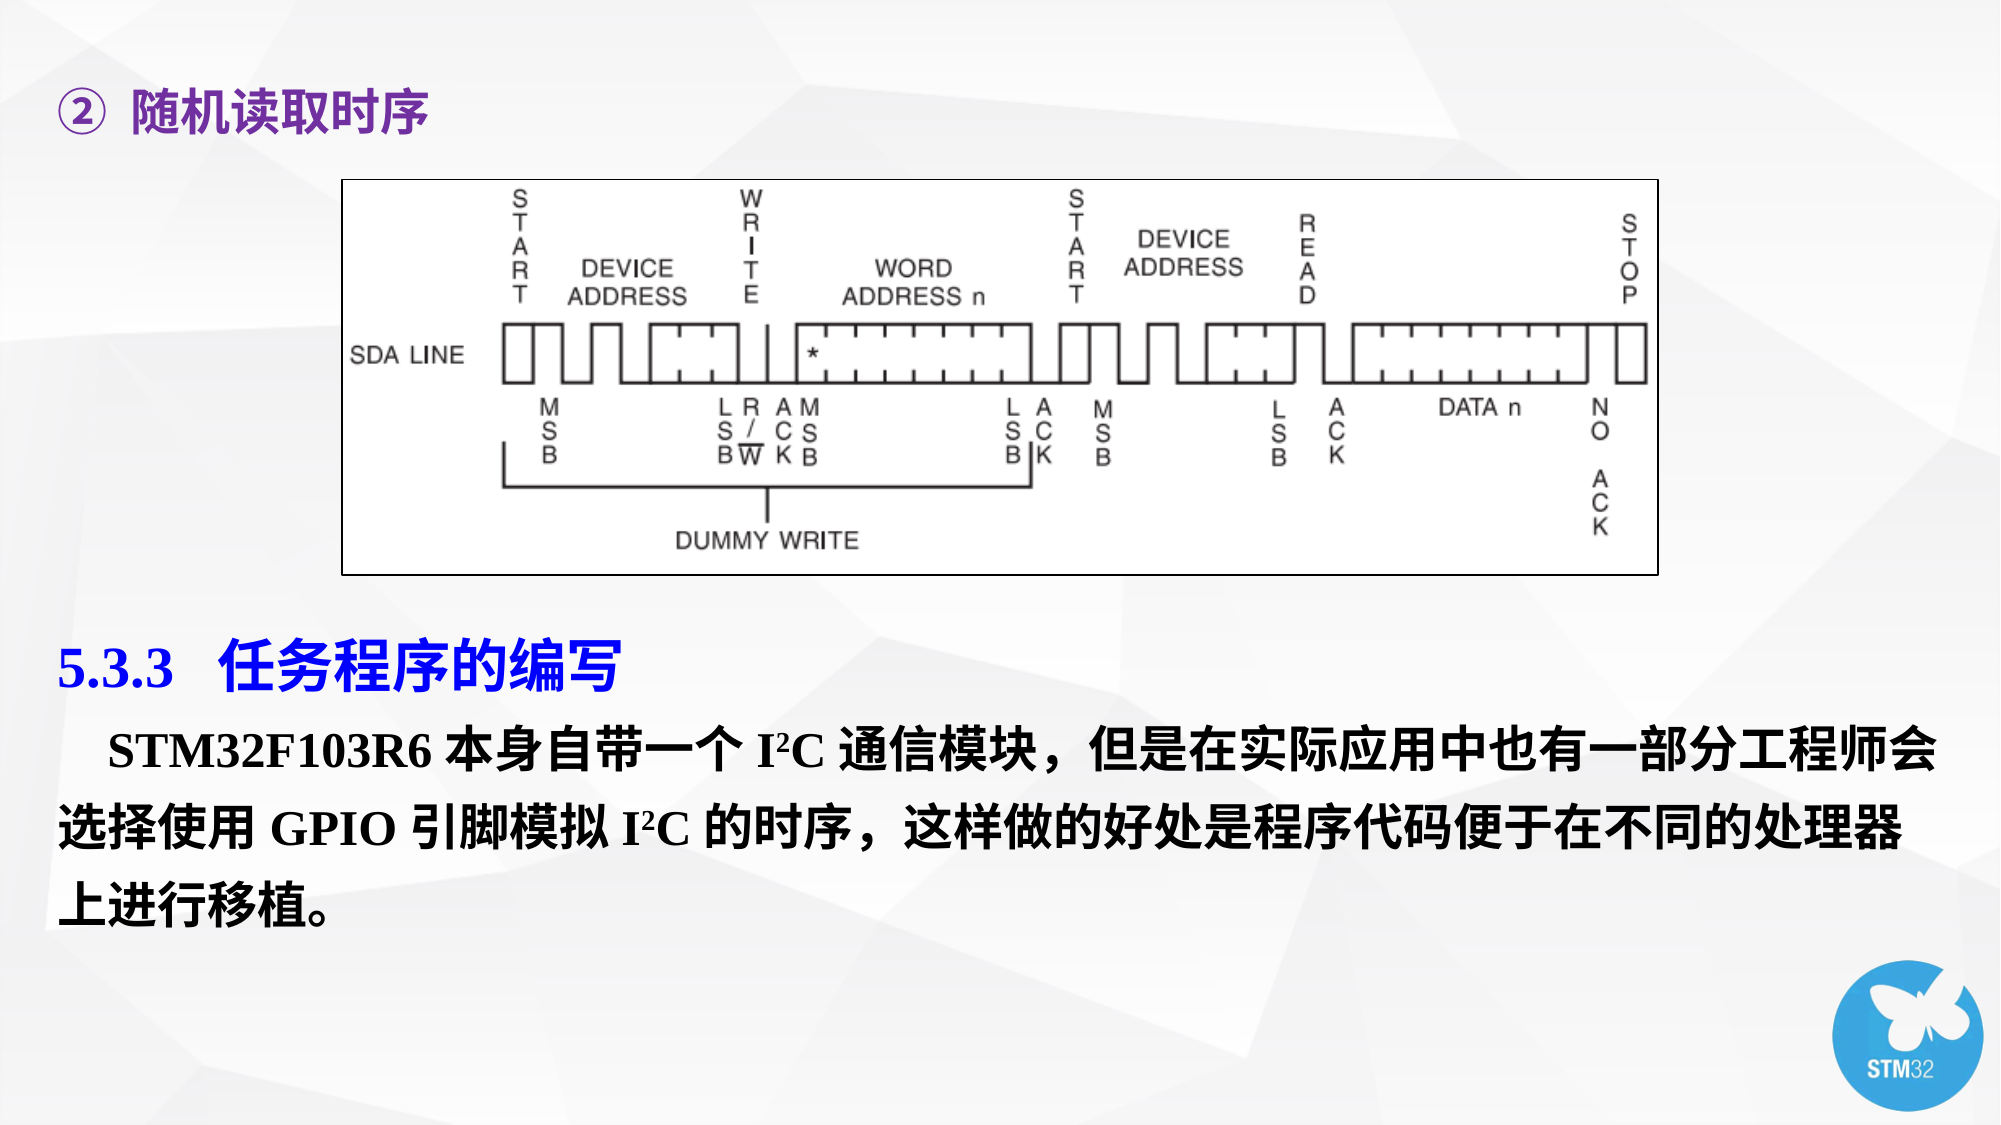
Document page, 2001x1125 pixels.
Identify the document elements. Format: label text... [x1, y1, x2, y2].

text_box ② 随机读取时序 5.3.3 任务程序的编写 STM32F103R6本身自带一个I2C通信模块，但是在实际应用中也有一部分工程师会选择使用GPIO引脚模拟I2C的时序，这样做的好处是程序代码便于在不同的处理器上进行移植。 [42, 55, 1958, 941]
picture [0, 0, 2000, 1125]
